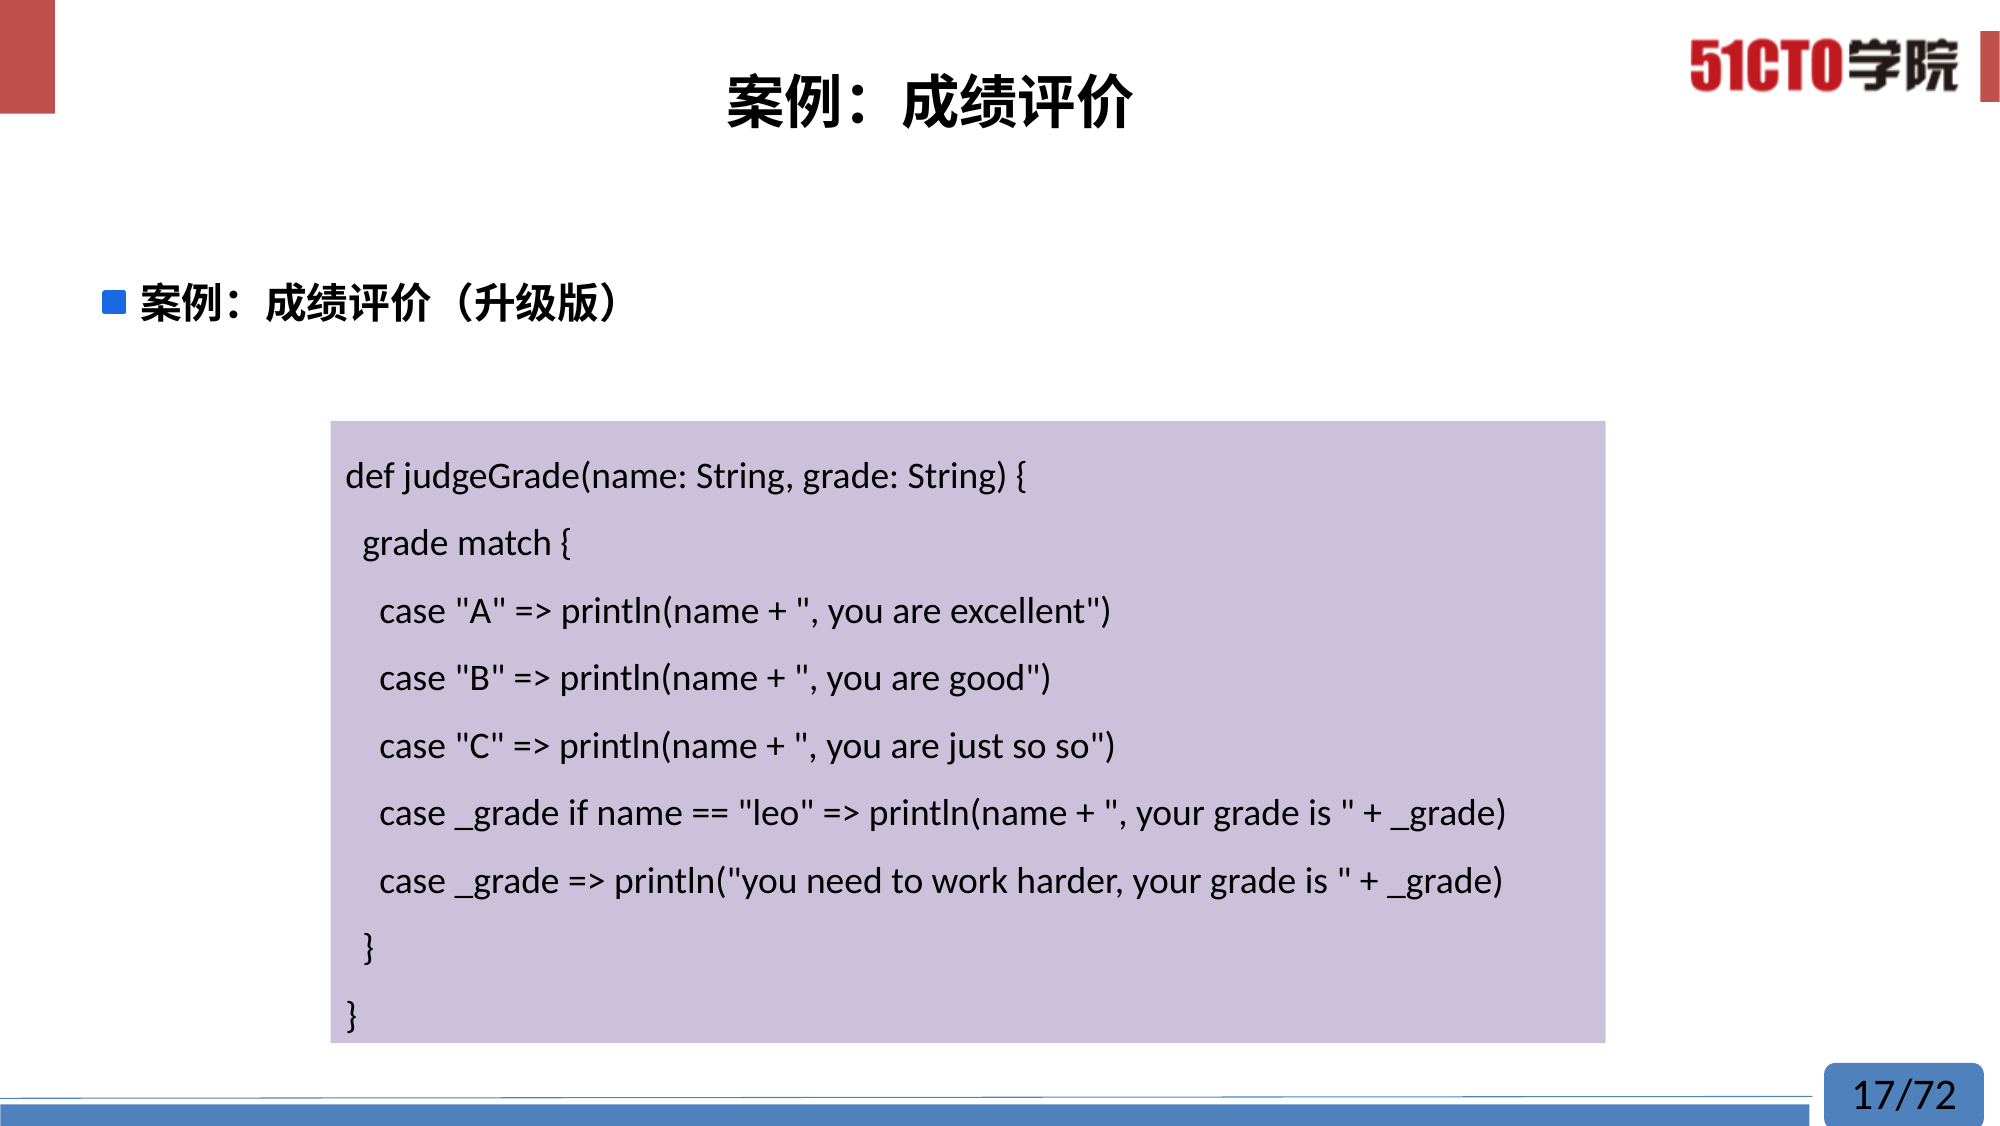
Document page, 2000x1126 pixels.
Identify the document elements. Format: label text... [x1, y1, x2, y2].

text_box def judgeGrade(name: String, grade: String) { grade match { case "A" => println(name + ", you are excellent") case "B" => println(name + ", you are good") case "C" => println(name + ", you are just so so") case _grade if name == "leo" => println(name + ", your grade is " + _grade) case _grade => println("you need to work harder, your grade is " + _grade) } } [330, 420, 1606, 1044]
picture [1685, 31, 1964, 99]
list 案例：成绩评价（升级版） [87, 252, 1922, 1028]
title 案例：成绩评价 [255, 42, 1606, 167]
picture [102, 290, 126, 314]
